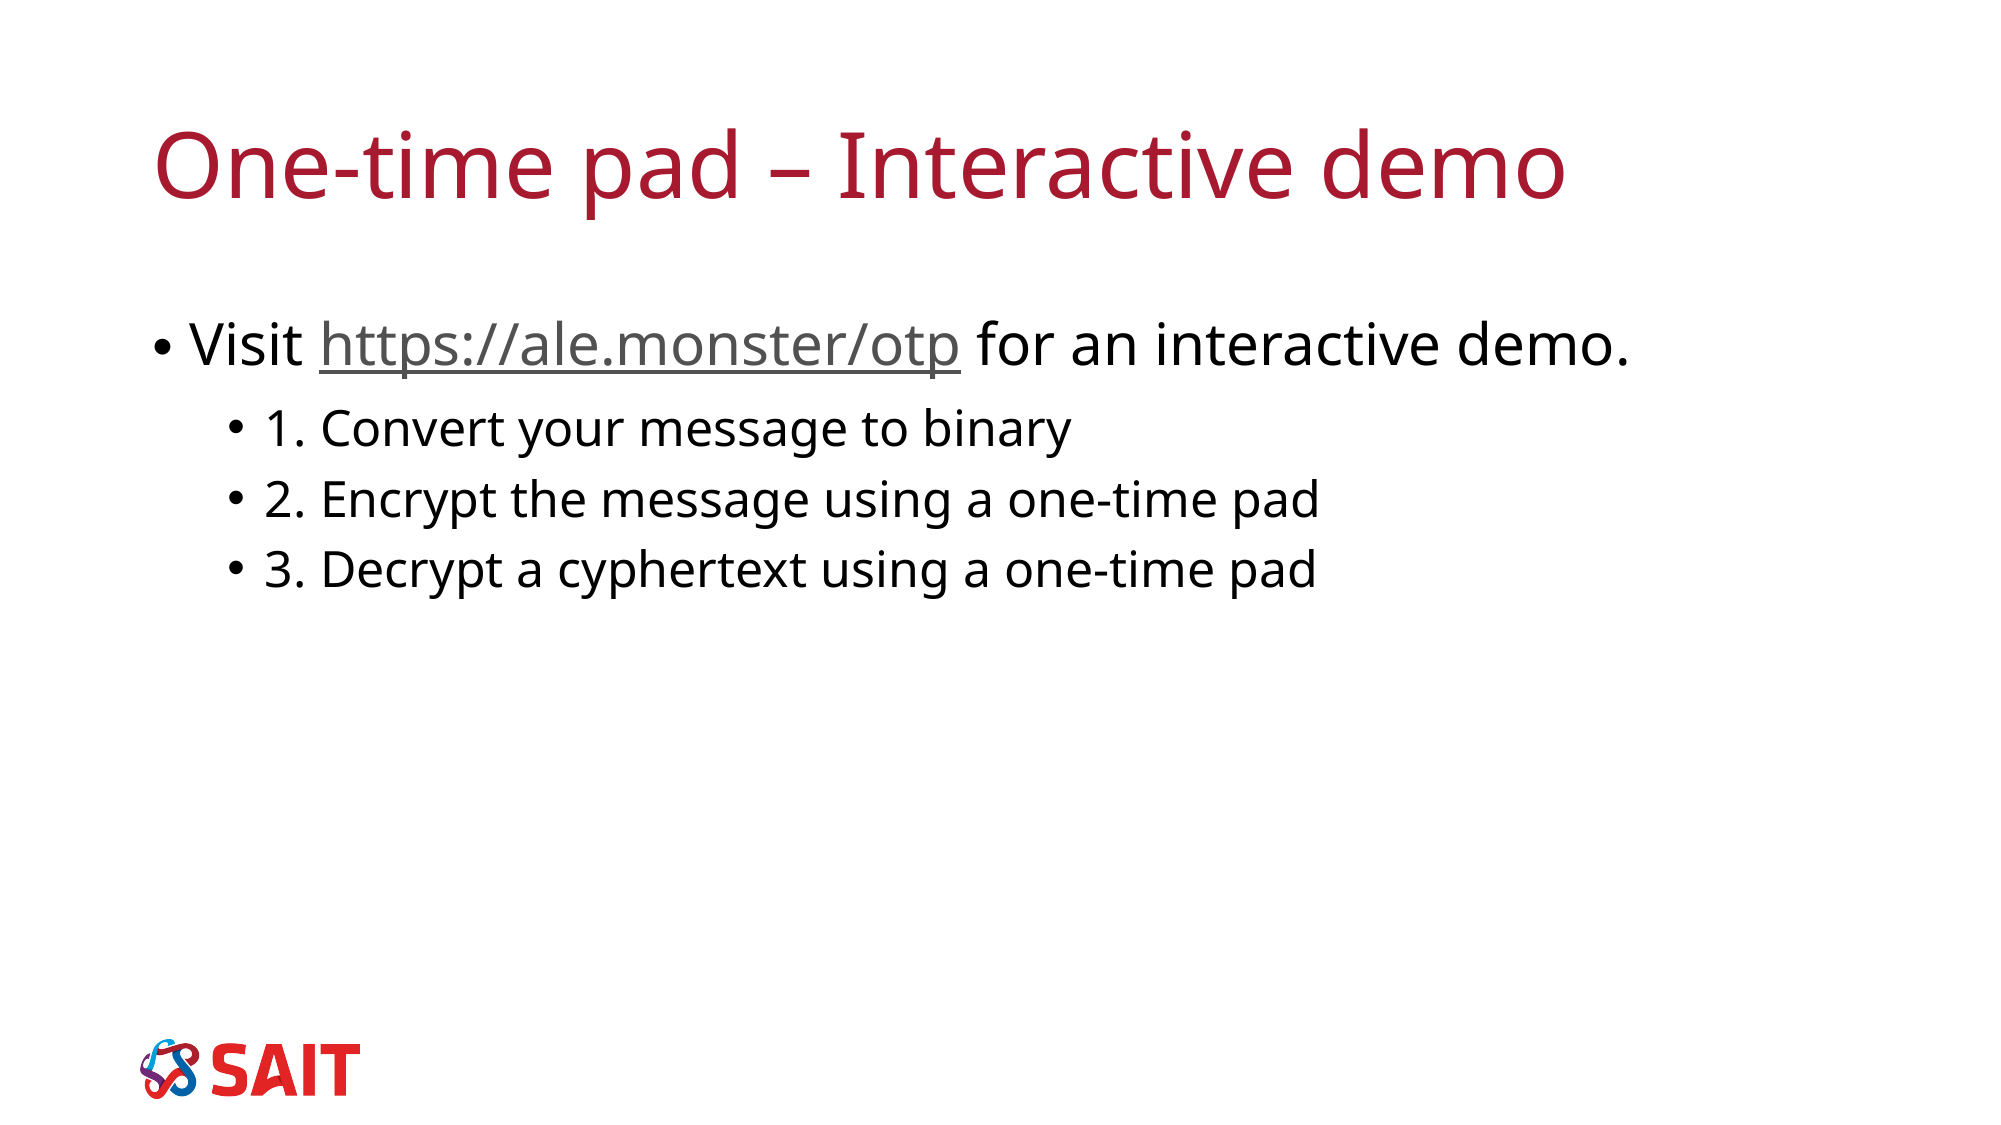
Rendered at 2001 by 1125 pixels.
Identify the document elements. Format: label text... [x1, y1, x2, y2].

picture [114, 1013, 386, 1125]
list Visit https://ale.monster/otp for an interactive demo. 1. Convert your message to binary 2. Encrypt the message using a one-time pad 3. Decrypt a cyphertext using a one-time pad [137, 299, 1863, 1014]
title One-time pad – Interactive demo [137, 59, 1863, 278]
